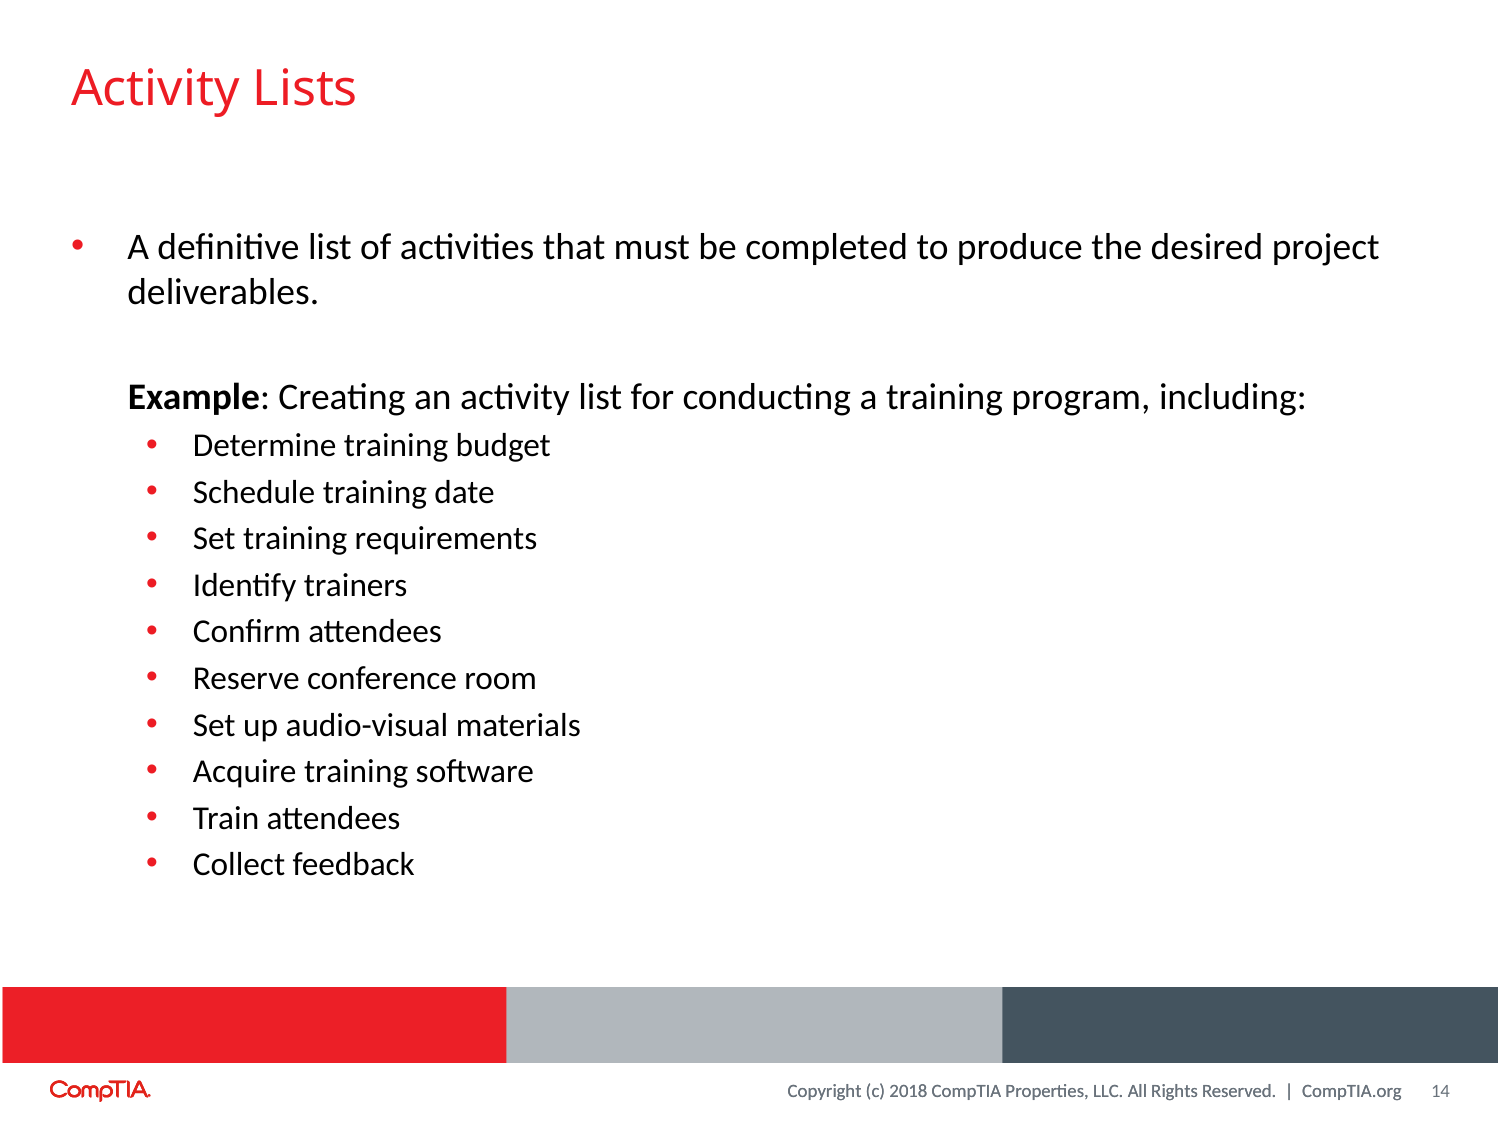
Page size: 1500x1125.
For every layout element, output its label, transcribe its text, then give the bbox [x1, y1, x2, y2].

picture [0, 987, 1500, 1063]
list A definitive list of activities that must be completed to produce the desired project deliverables. Example: Creating an activity list for conducting a training program, including: Determine training budget Schedule training date Set training requirements Identify trainers Confirm attendees Reserve conference room Set up audio-visual materials Acquire training software Train attendees Collect feedback [56, 214, 1444, 941]
title Activity Lists [56, 16, 1444, 155]
slide_number 14 [1407, 1067, 1450, 1113]
